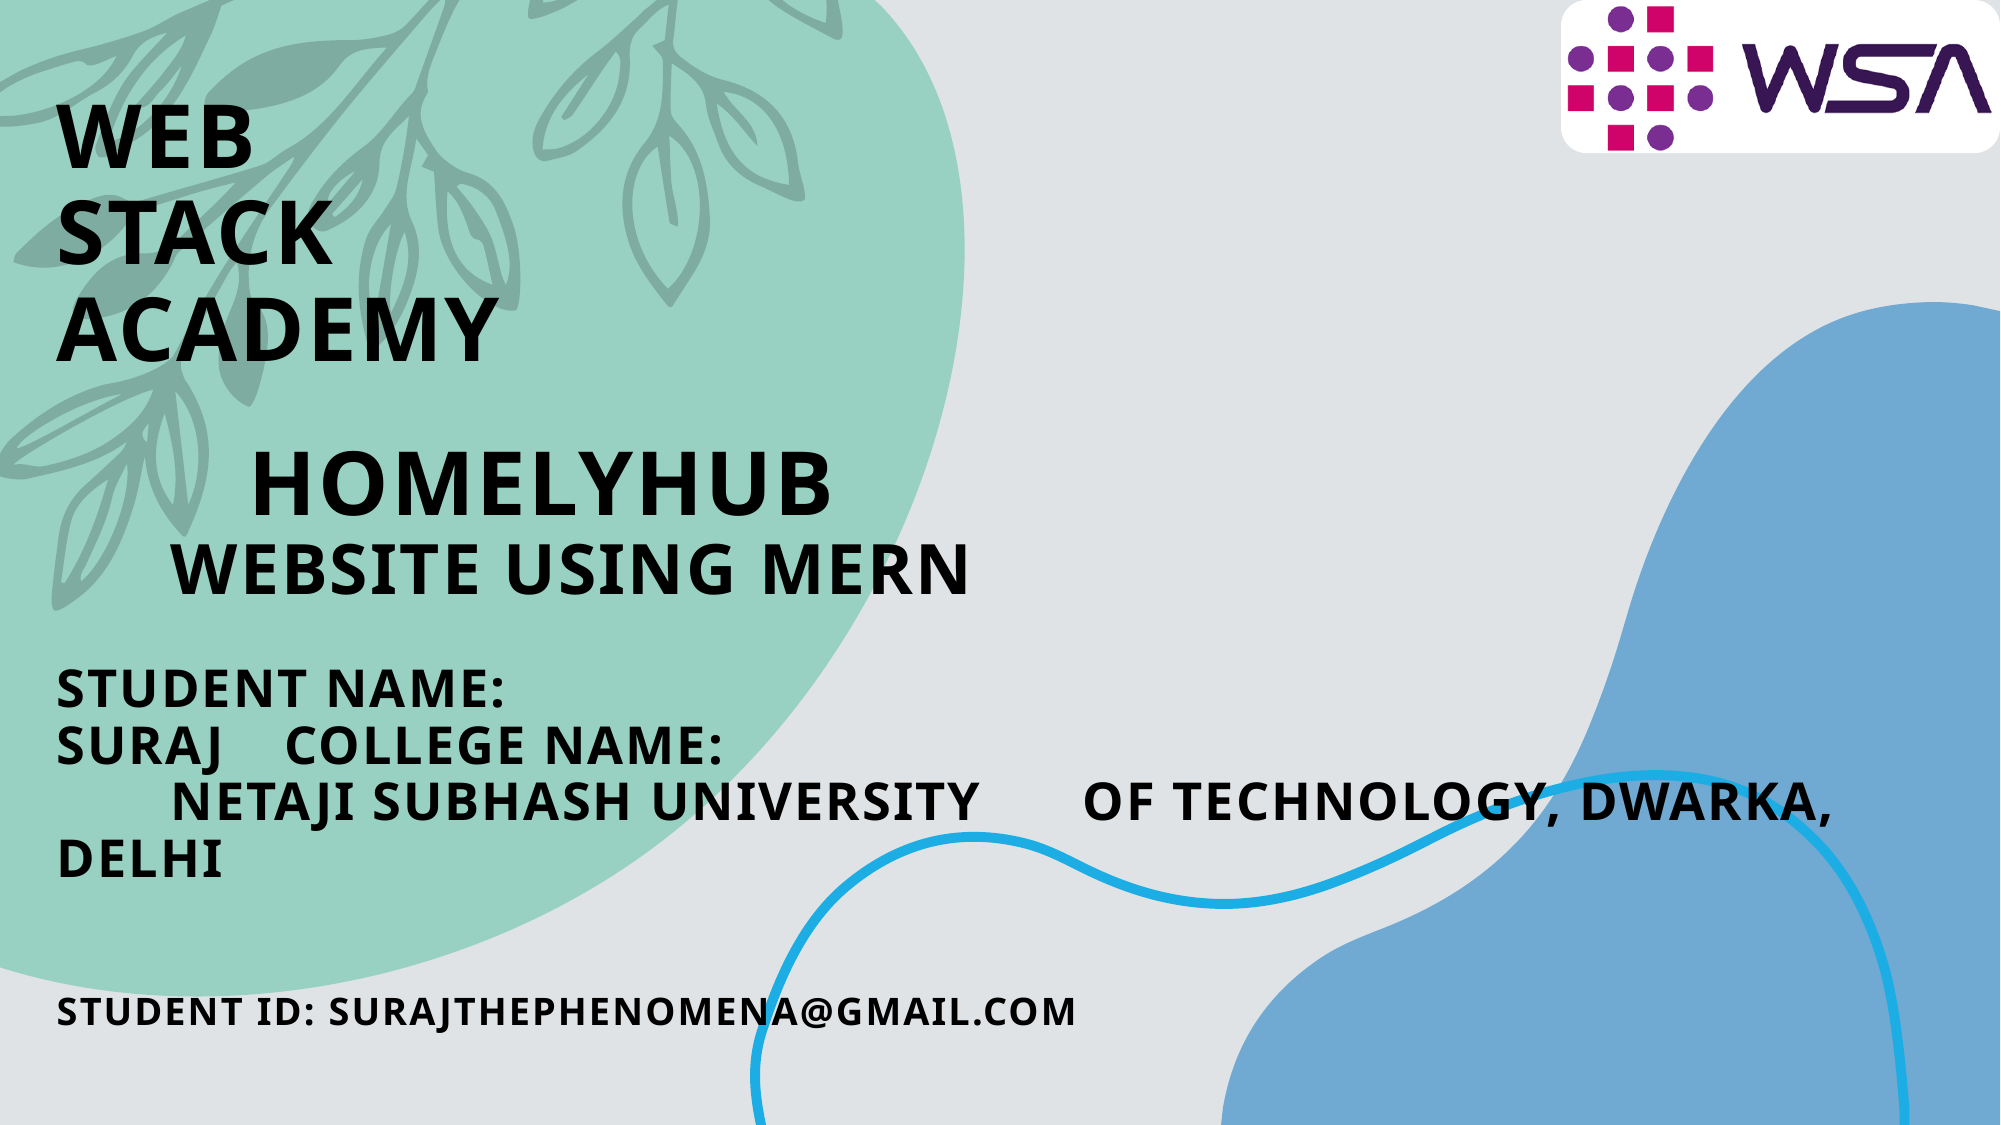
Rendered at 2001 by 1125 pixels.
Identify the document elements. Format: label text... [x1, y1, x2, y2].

picture [1560, 0, 2000, 154]
title WEB STACK ACADEMY HomelyHub Website Using MERN Student Name: SURAJ College Name: NETAJI SUBHASH UNIVERSITY OF TECHNOLOGY, Dwarka, Delhi Student ID: Surajthephenomena@gmail.com [41, 79, 1959, 1046]
